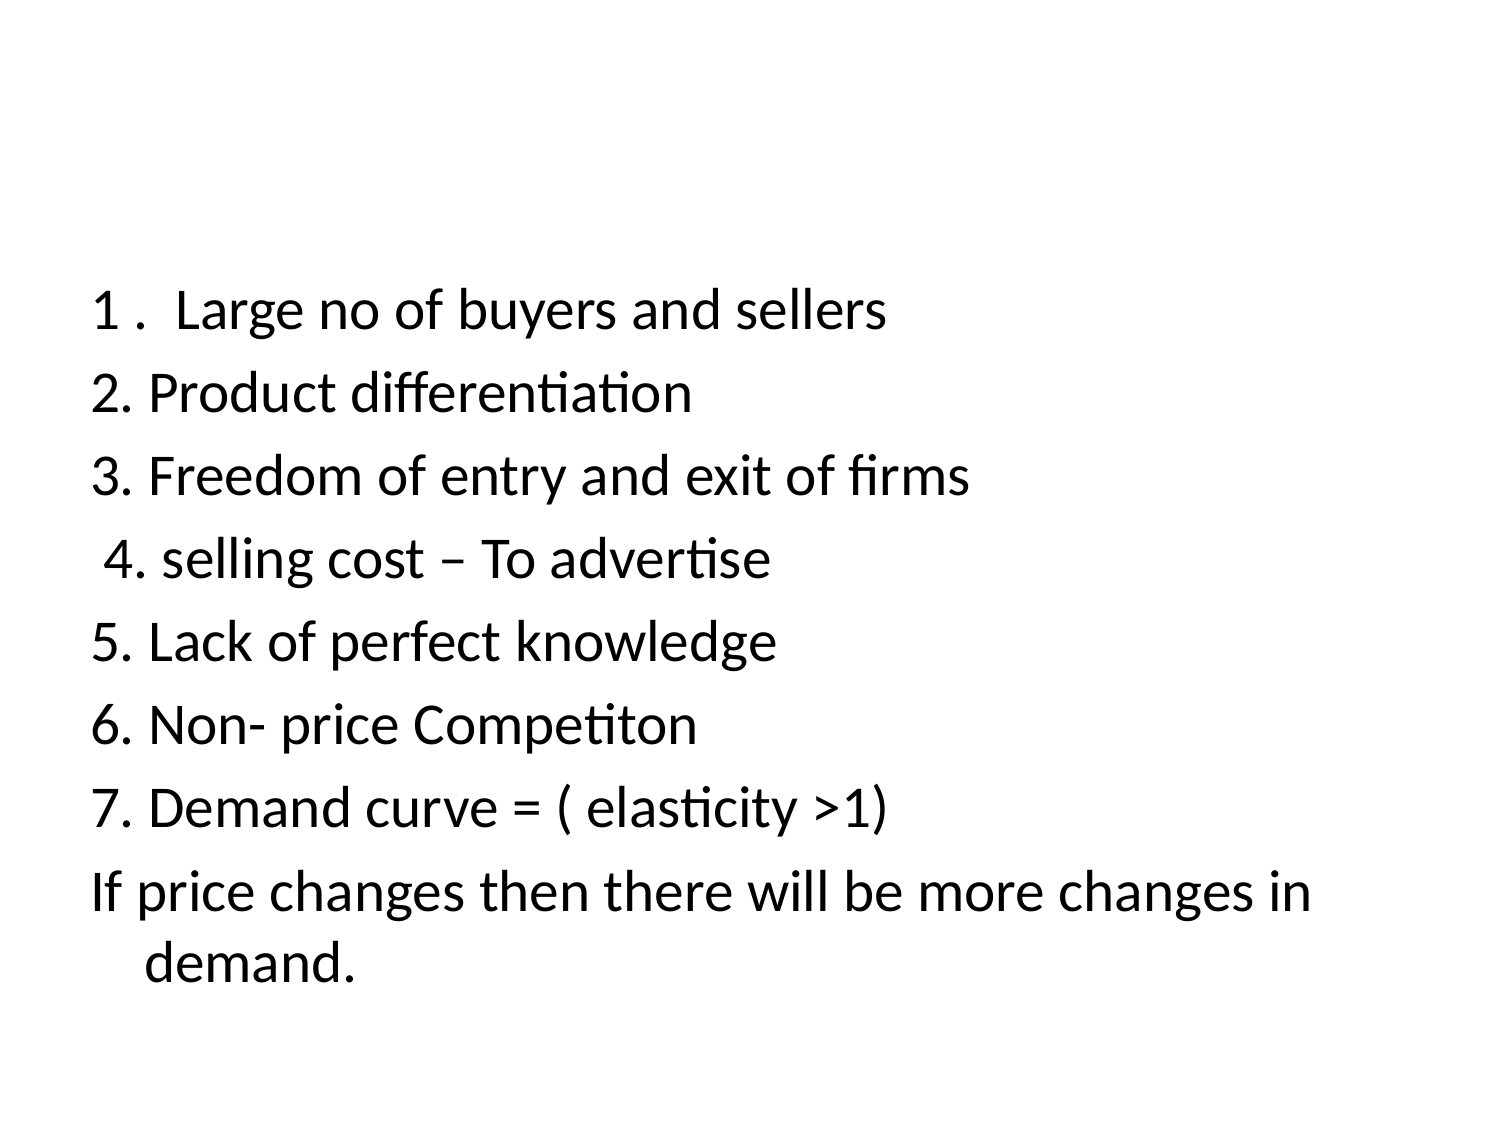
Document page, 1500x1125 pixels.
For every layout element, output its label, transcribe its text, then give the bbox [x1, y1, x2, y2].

list 1 . Large no of buyers and sellers 2. Product differentiation 3. Freedom of entry and exit of firms 4. selling cost – To advertise 5. Lack of perfect knowledge 6. Non- price Competiton 7. Demand curve = ( elasticity >1) If price changes then there will be more changes in demand. [75, 262, 1425, 1005]
